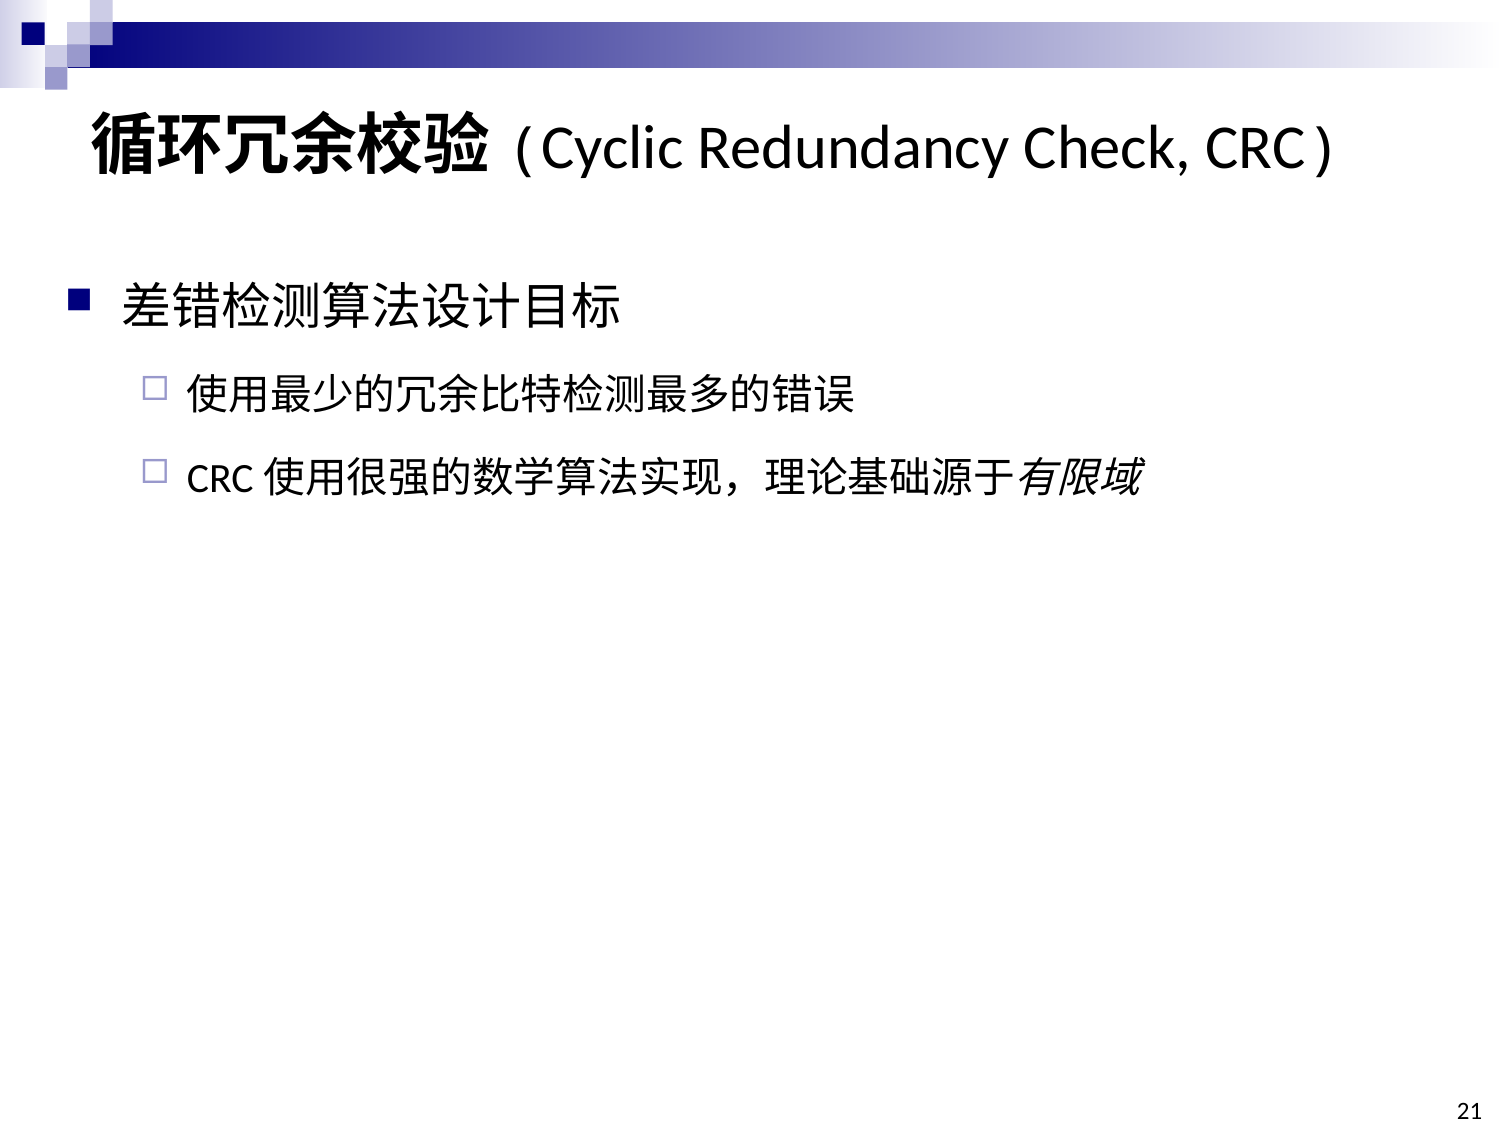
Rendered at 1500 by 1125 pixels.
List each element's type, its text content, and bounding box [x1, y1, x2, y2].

slide_number 21 [1448, 1100, 1483, 1125]
title 循环冗余校验(Cyclic Redundancy Check, CRC) [75, 75, 1425, 209]
list 差错检测算法设计目标 使用最少的冗余比特检测最多的错误 CRC使用很强的数学算法实现，理论基础源于有限域 [50, 237, 1483, 1063]
